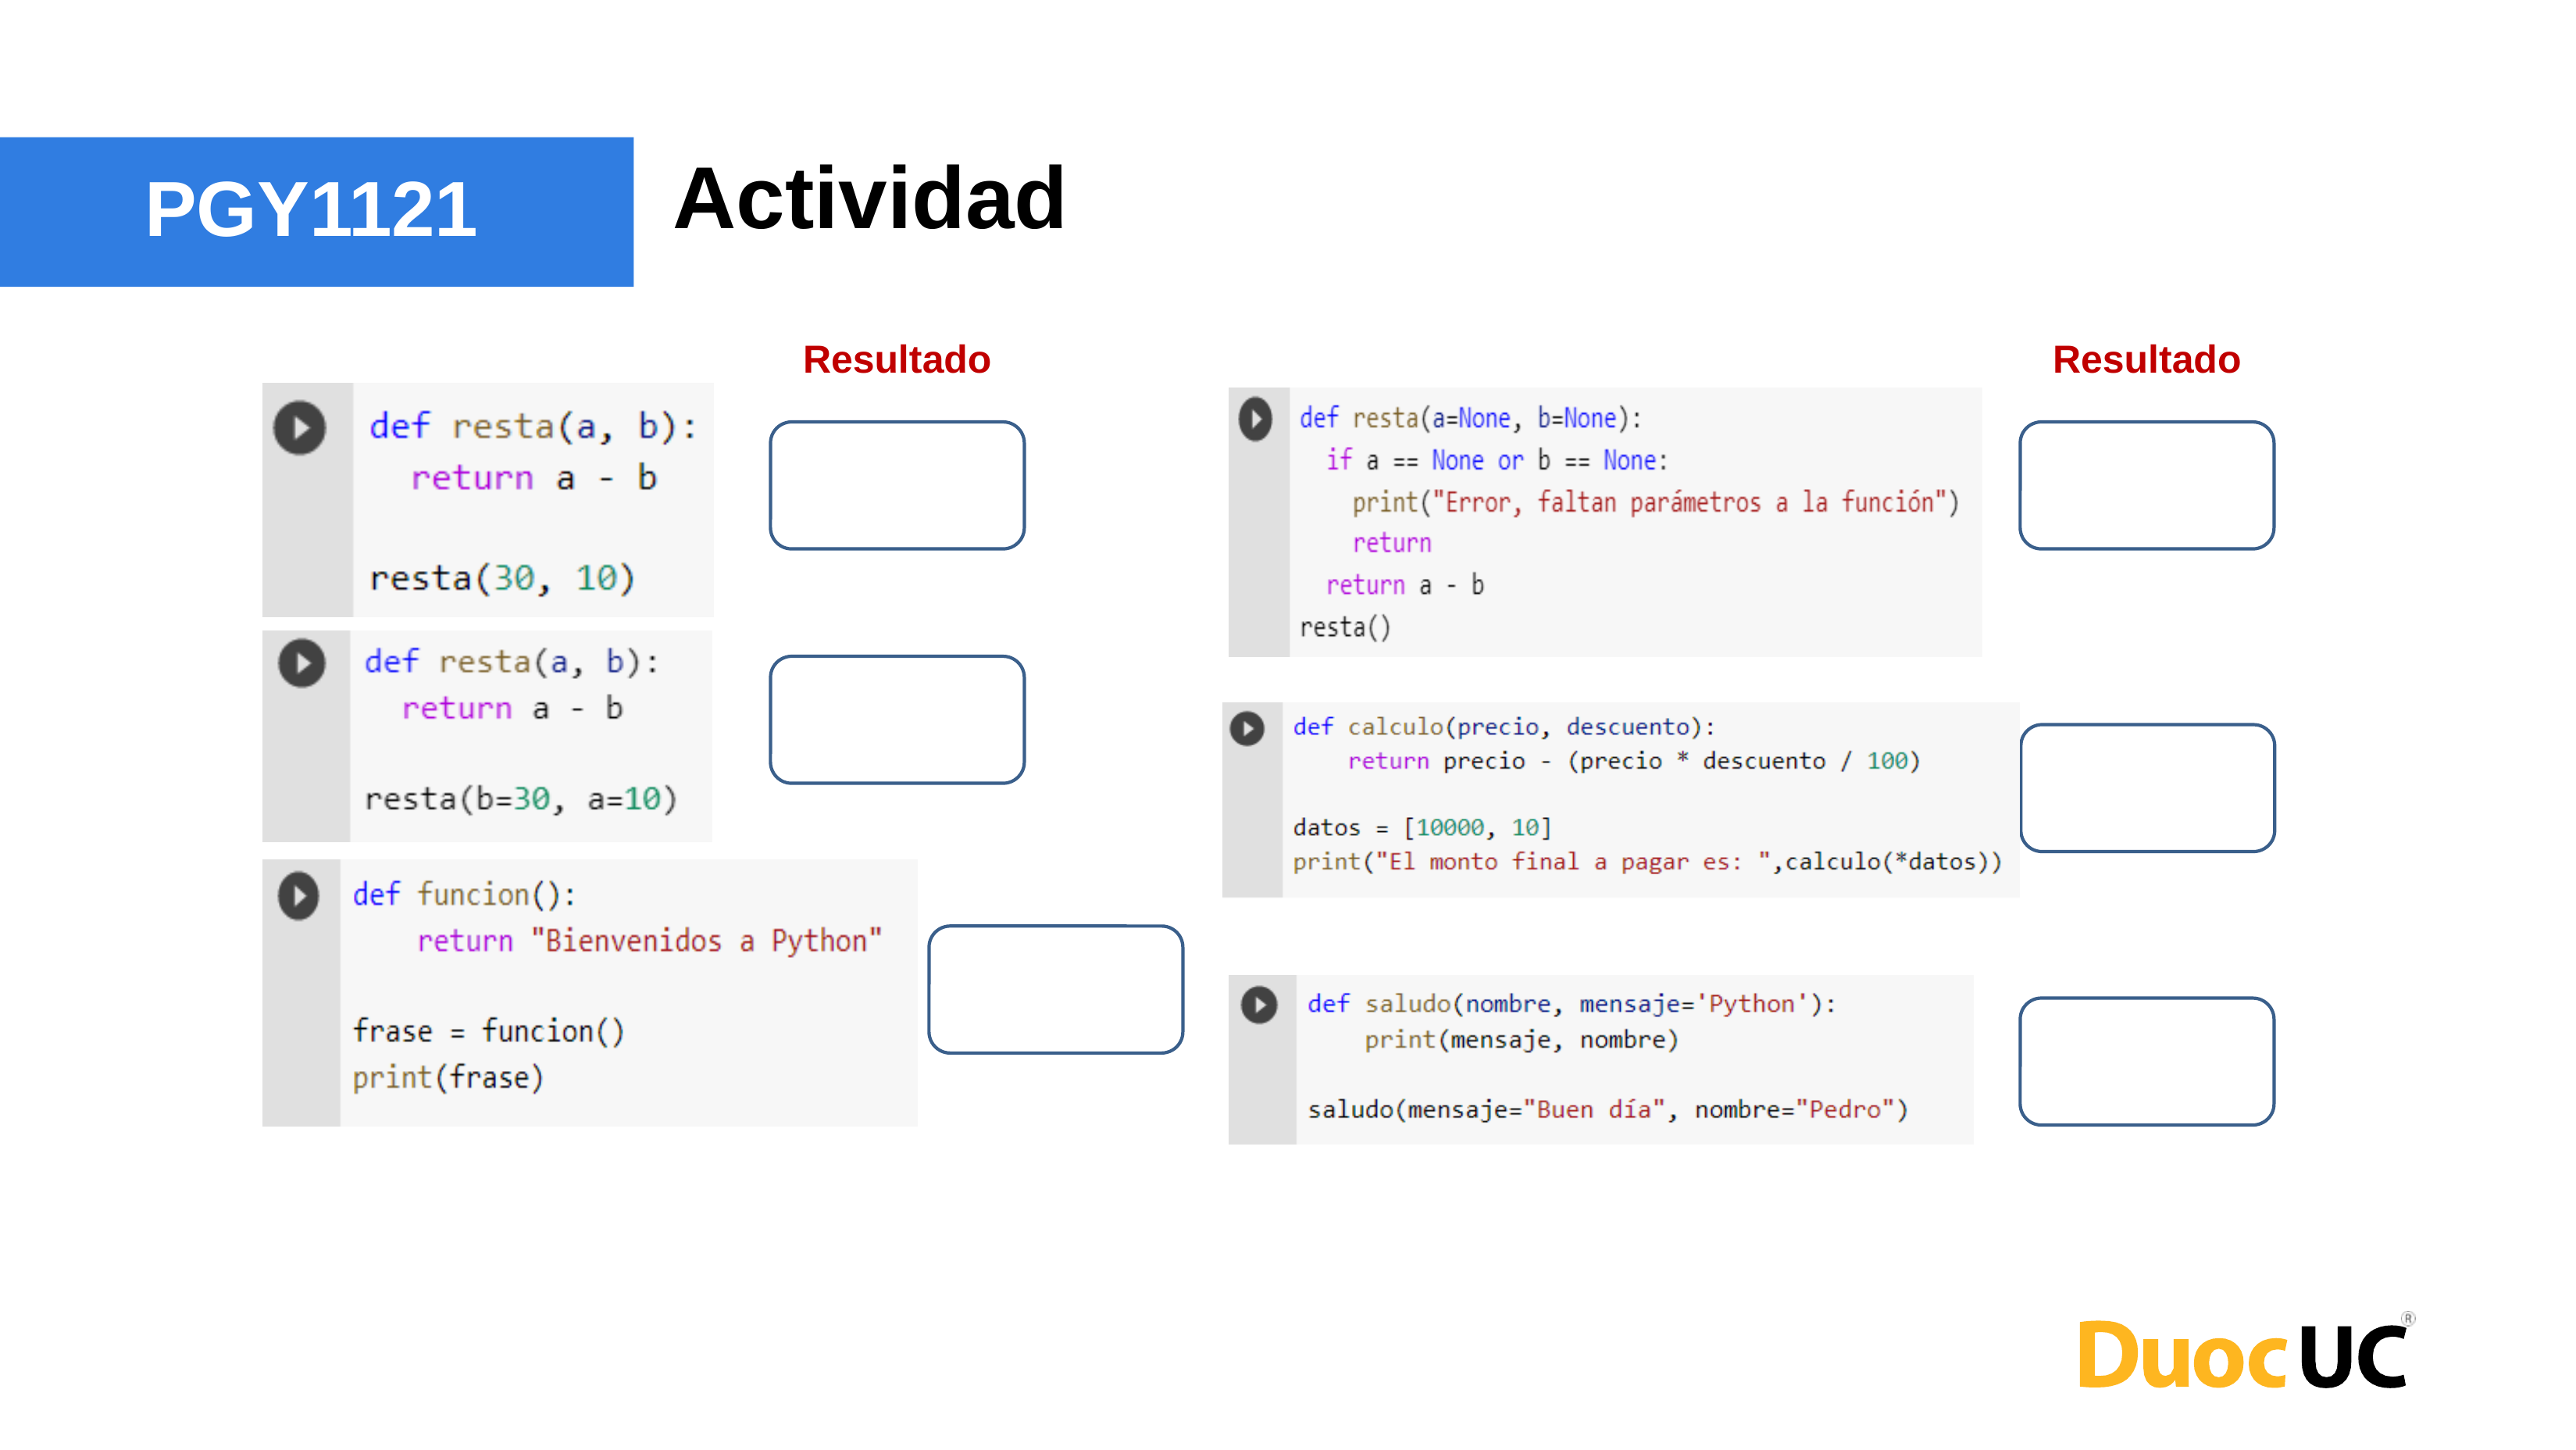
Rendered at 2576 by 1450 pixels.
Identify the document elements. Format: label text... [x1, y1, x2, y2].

picture [262, 630, 712, 842]
picture [262, 382, 714, 618]
picture [1229, 388, 1982, 657]
picture [262, 859, 918, 1127]
text_box [2018, 420, 2276, 551]
text_box Resultado [791, 328, 1004, 388]
text_box [927, 924, 1185, 1055]
text_box [2018, 996, 2276, 1127]
text_box [2023, 723, 2277, 854]
picture [1222, 702, 2020, 903]
picture [1229, 975, 1975, 1145]
picture [2401, 1311, 2416, 1327]
text_box [769, 420, 1026, 551]
text_box Resultado [2041, 328, 2253, 388]
text_box Actividad [673, 141, 2499, 247]
list PGY1121 [18, 158, 605, 253]
text_box [769, 654, 1026, 785]
